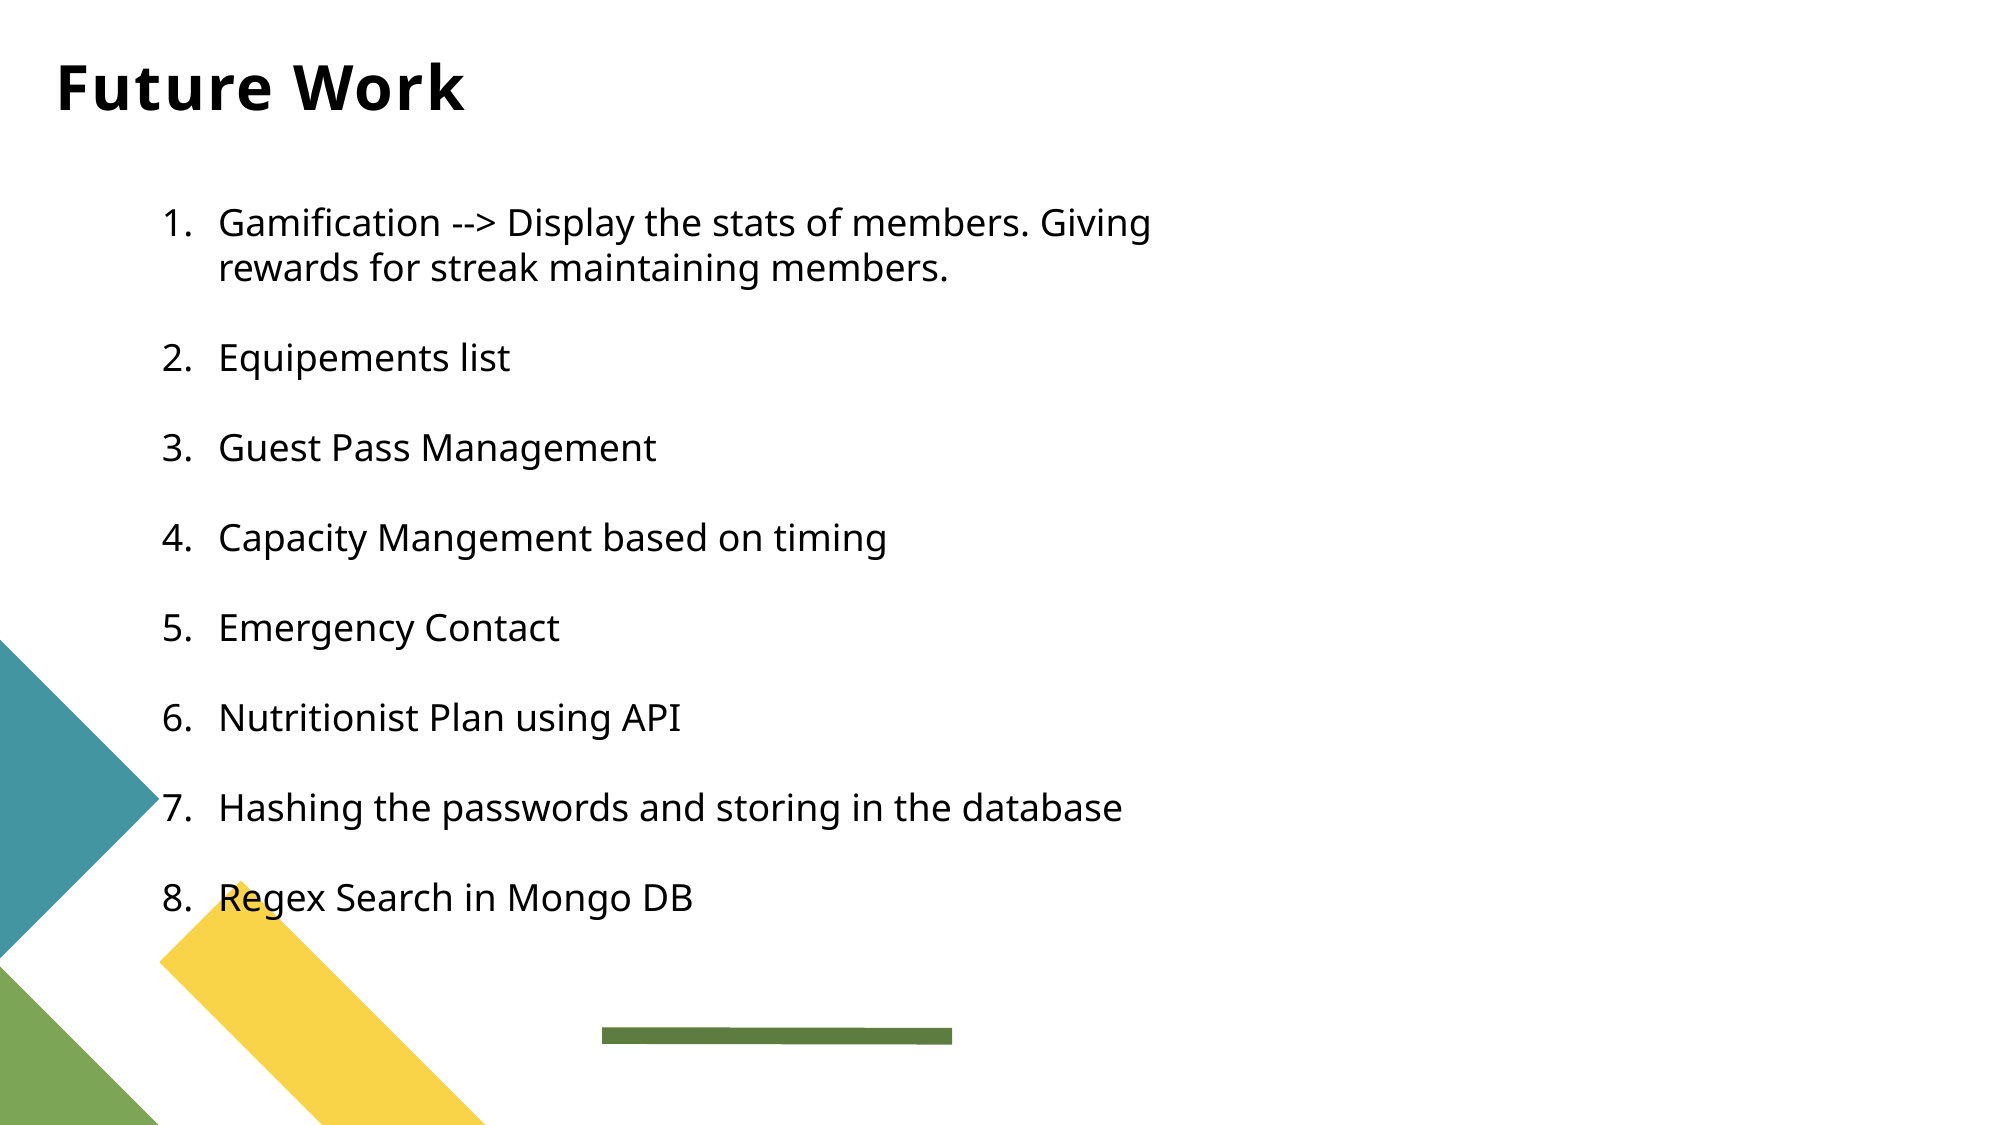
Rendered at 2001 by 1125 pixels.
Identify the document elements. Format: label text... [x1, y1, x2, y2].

title Future Work [55, 26, 1358, 122]
text_box Gamification --> Display the stats of members. Giving rewards for streak maintaining members. Equipements list Guest Pass Management Capacity Mangement based on timing Emergency Contact Nutritionist Plan using API Hashing the passwords and storing in the database Regex Search in Mongo DB [146, 191, 1264, 972]
